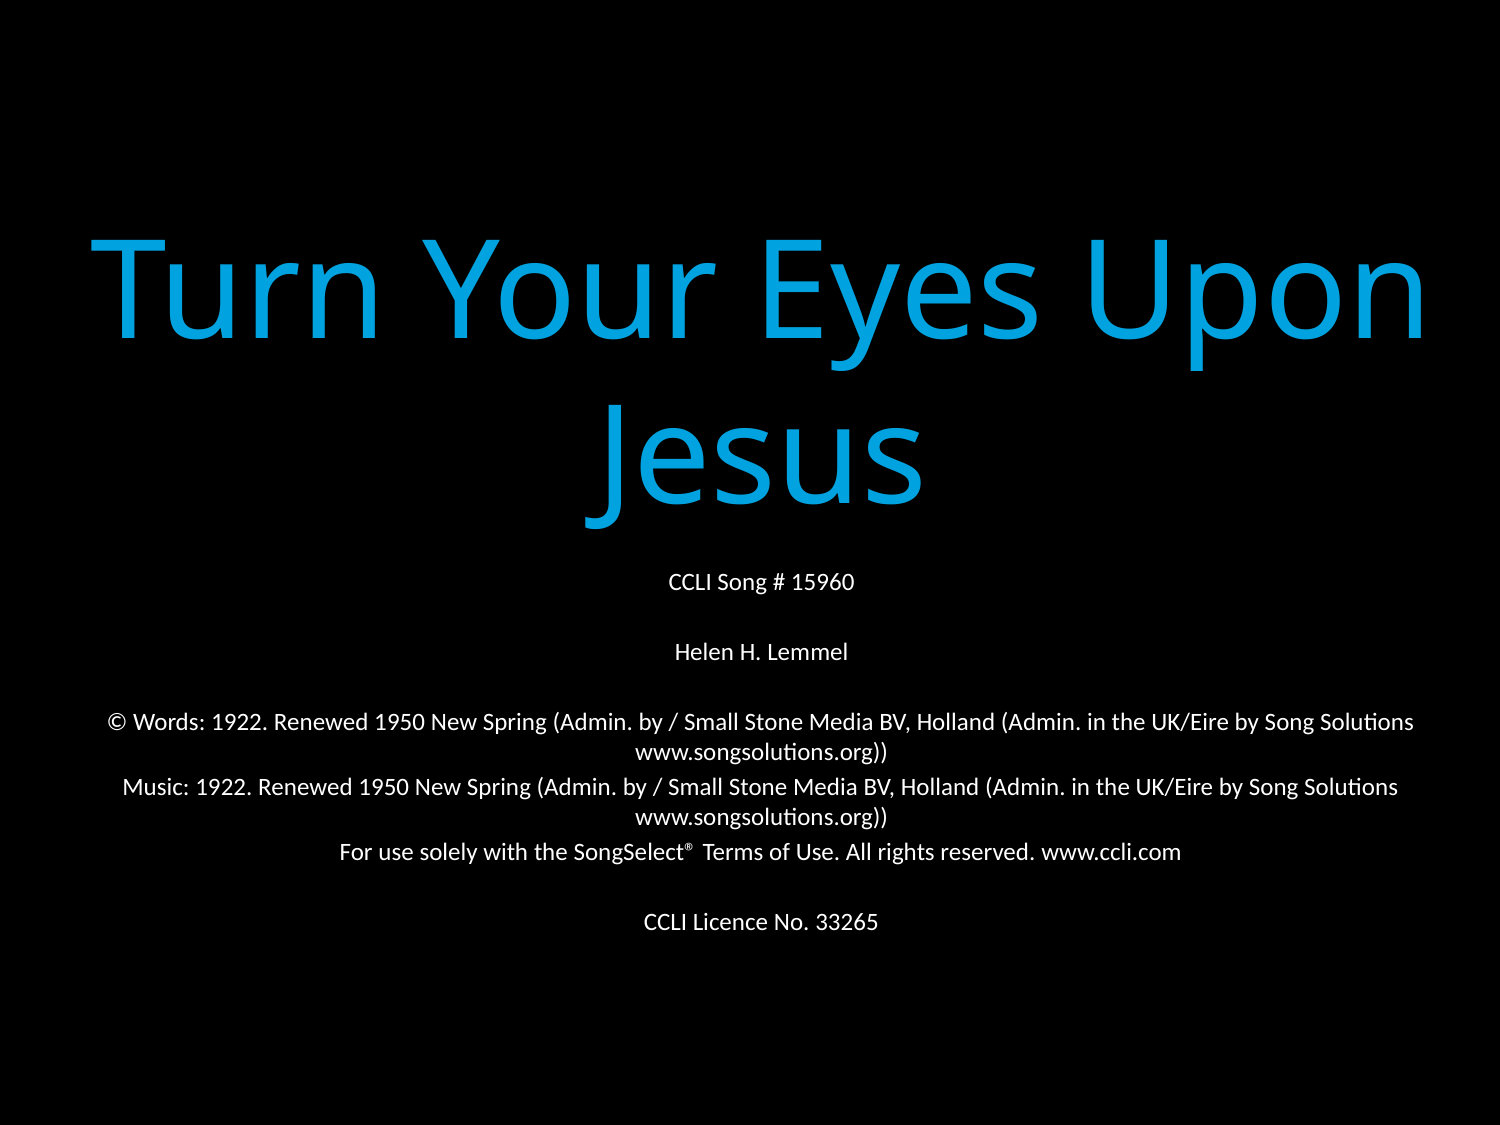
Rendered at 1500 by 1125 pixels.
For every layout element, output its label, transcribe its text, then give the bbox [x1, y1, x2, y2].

subtitle Turn Your Eyes Upon Jesus CCLI Song # 15960 Helen H. Lemmel © Words: 1922. Renewed 1950 New Spring (Admin. by / Small Stone Media BV, Holland (Admin. in the UK/Eire by Song Solutions www.songsolutions.org)) Music: 1922. Renewed 1950 New Spring (Admin. by / Small Stone Media BV, Holland (Admin. in the UK/Eire by Song Solutions www.songsolutions.org)) For use solely with the SongSelect® Terms of Use. All rights reserved. www.ccli.com CCLI Licence No. 33265 [53, 30, 1471, 1094]
